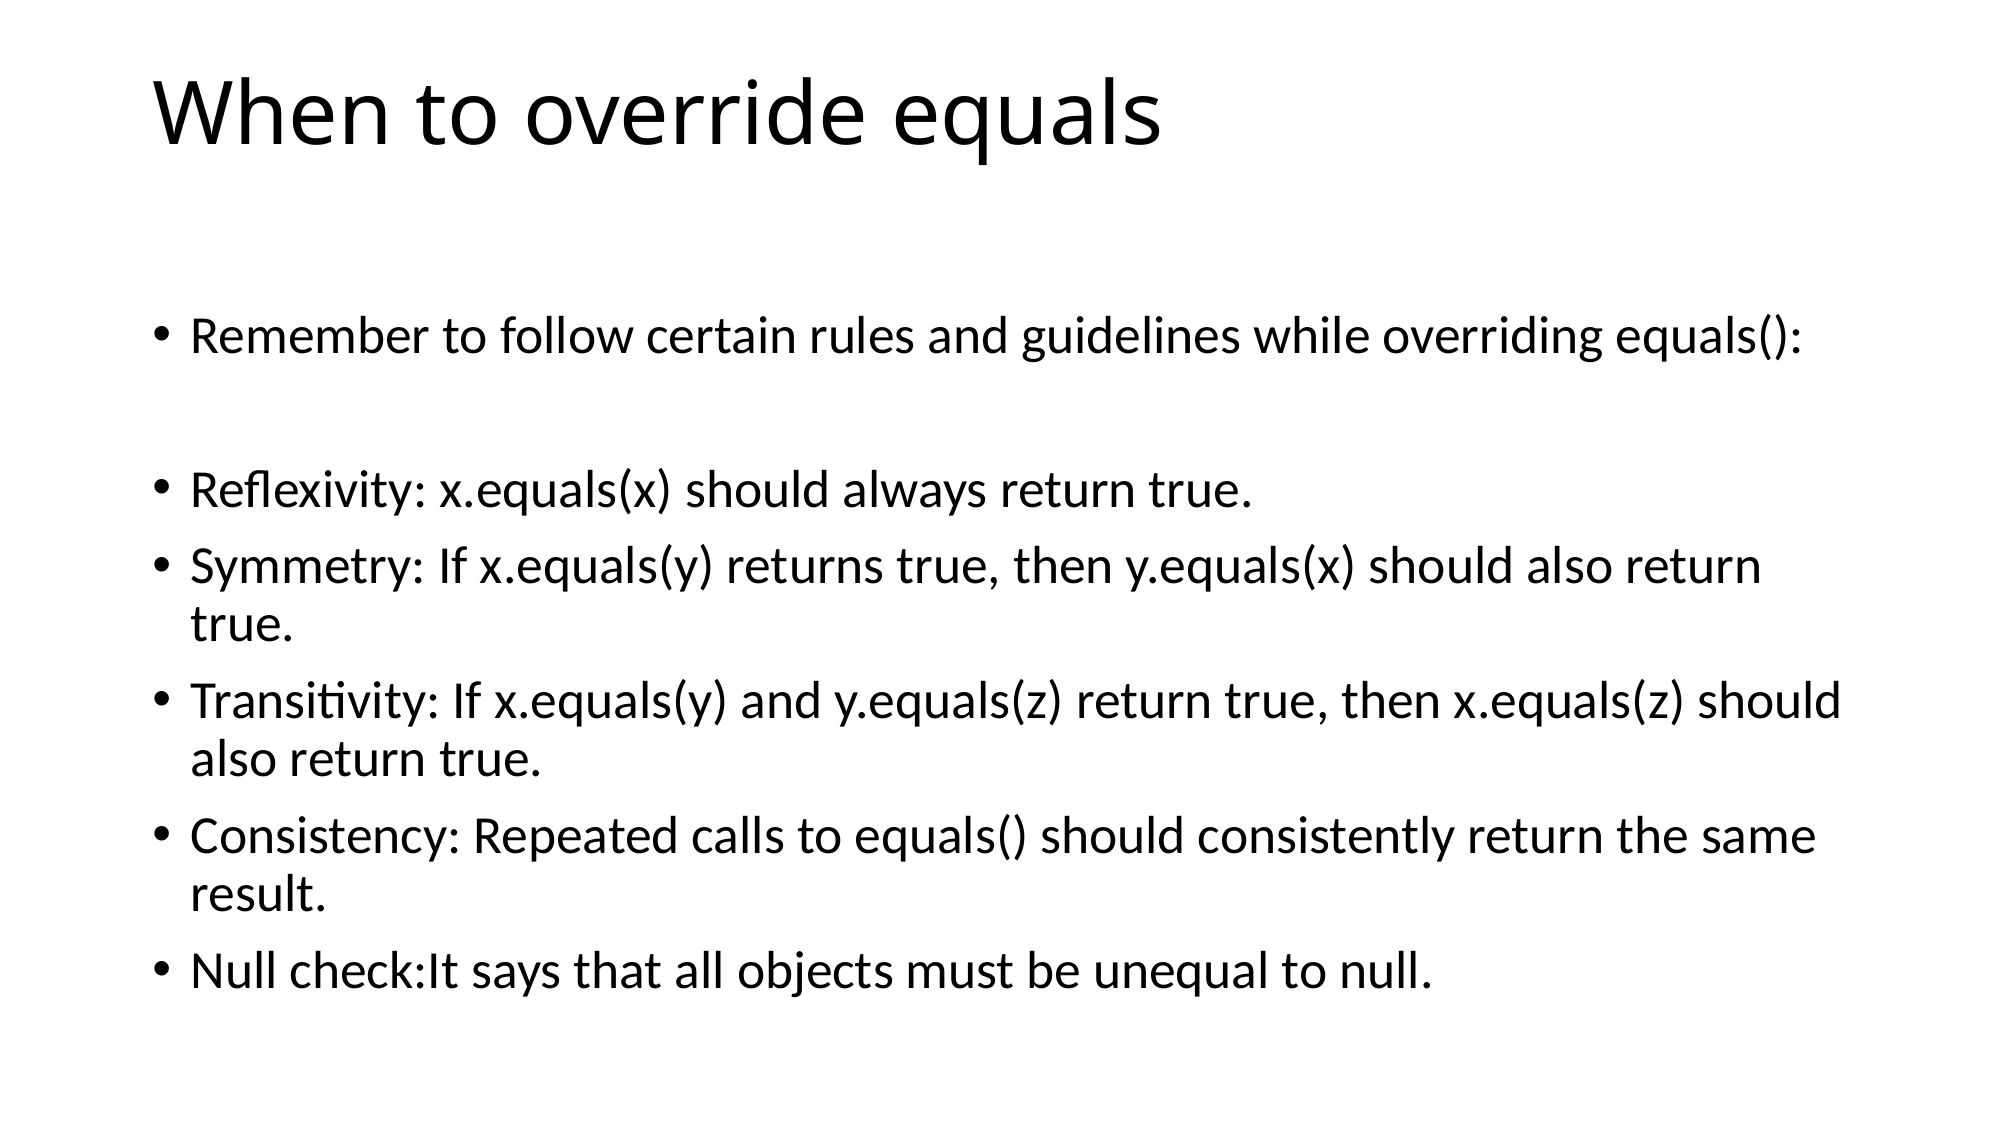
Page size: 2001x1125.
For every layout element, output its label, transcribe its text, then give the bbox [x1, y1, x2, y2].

list Remember to follow certain rules and guidelines while overriding equals(): Reflexivity: x.equals(x) should always return true. Symmetry: If x.equals(y) returns true, then y.equals(x) should also return true. Transitivity: If x.equals(y) and y.equals(z) return true, then x.equals(z) should also return true. Consistency: Repeated calls to equals() should consistently return the same result. Null check:It says that all objects must be unequal to null. [137, 299, 1863, 1014]
title When to override equals [137, 59, 1863, 278]
